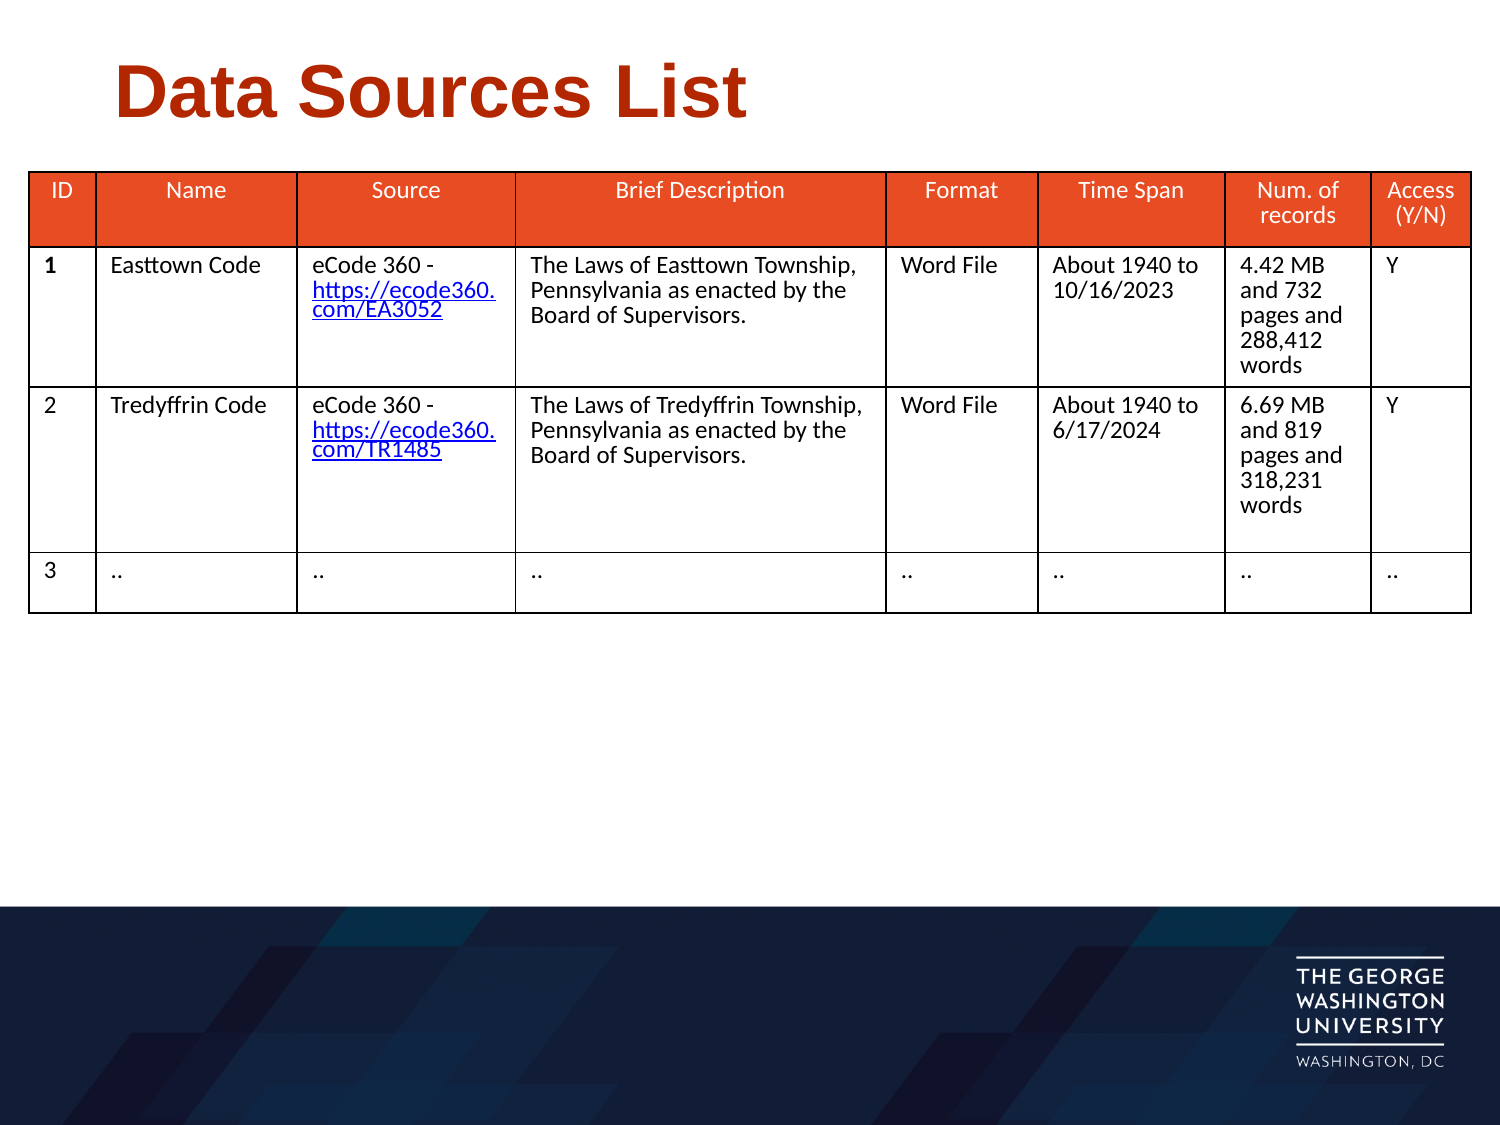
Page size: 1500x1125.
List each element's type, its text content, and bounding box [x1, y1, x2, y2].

table_cell eCode 360 - https://ecode360.com/EA3052 [298, 248, 515, 386]
table_header Source [298, 173, 515, 246]
table_cell .. [298, 553, 515, 612]
table_header Time Span [1039, 173, 1224, 246]
table_cell Word File [887, 388, 1037, 552]
table_cell 3 [30, 553, 95, 612]
table_cell 6.69 MB and 819 pages and 318,231 words [1226, 388, 1370, 552]
table_cell About 1940 to 10/16/2023 [1039, 248, 1224, 386]
table_cell .. [516, 553, 885, 612]
table_cell Easttown Code [97, 248, 296, 386]
table_header Access (Y/N) [1372, 173, 1470, 246]
table_cell 4.42 MB and 732 pages and 288,412 words [1226, 248, 1370, 386]
table_cell .. [97, 553, 296, 612]
table_cell Tredyffrin Code [97, 388, 296, 552]
picture [0, 0, 1500, 1125]
table_header ID [30, 173, 95, 246]
table_cell .. [887, 553, 1037, 612]
table_cell About 1940 to 6/17/2024 [1039, 388, 1224, 552]
table_header Name [97, 173, 296, 246]
table_cell eCode 360 - https://ecode360.com/TR1485 [298, 388, 515, 552]
table_cell The Laws of Easttown Township, Pennsylvania as enacted by the Board of Supervisors. [516, 248, 885, 386]
table_header Brief Description [516, 173, 885, 246]
table_cell The Laws of Tredyffrin Township, Pennsylvania as enacted by the Board of Supervisors. [516, 388, 885, 552]
table_header Format [887, 173, 1037, 246]
table_cell Y [1372, 388, 1470, 552]
table_header Num. of records [1226, 173, 1370, 246]
table_cell .. [1039, 553, 1224, 612]
table_cell Word File [887, 248, 1037, 386]
table_cell 1 [30, 248, 95, 386]
table_cell .. [1226, 553, 1370, 612]
table_cell .. [1372, 553, 1470, 612]
table_cell 2 [30, 388, 95, 552]
table_cell Y [1372, 248, 1470, 386]
title Data Sources List [99, 34, 1372, 143]
